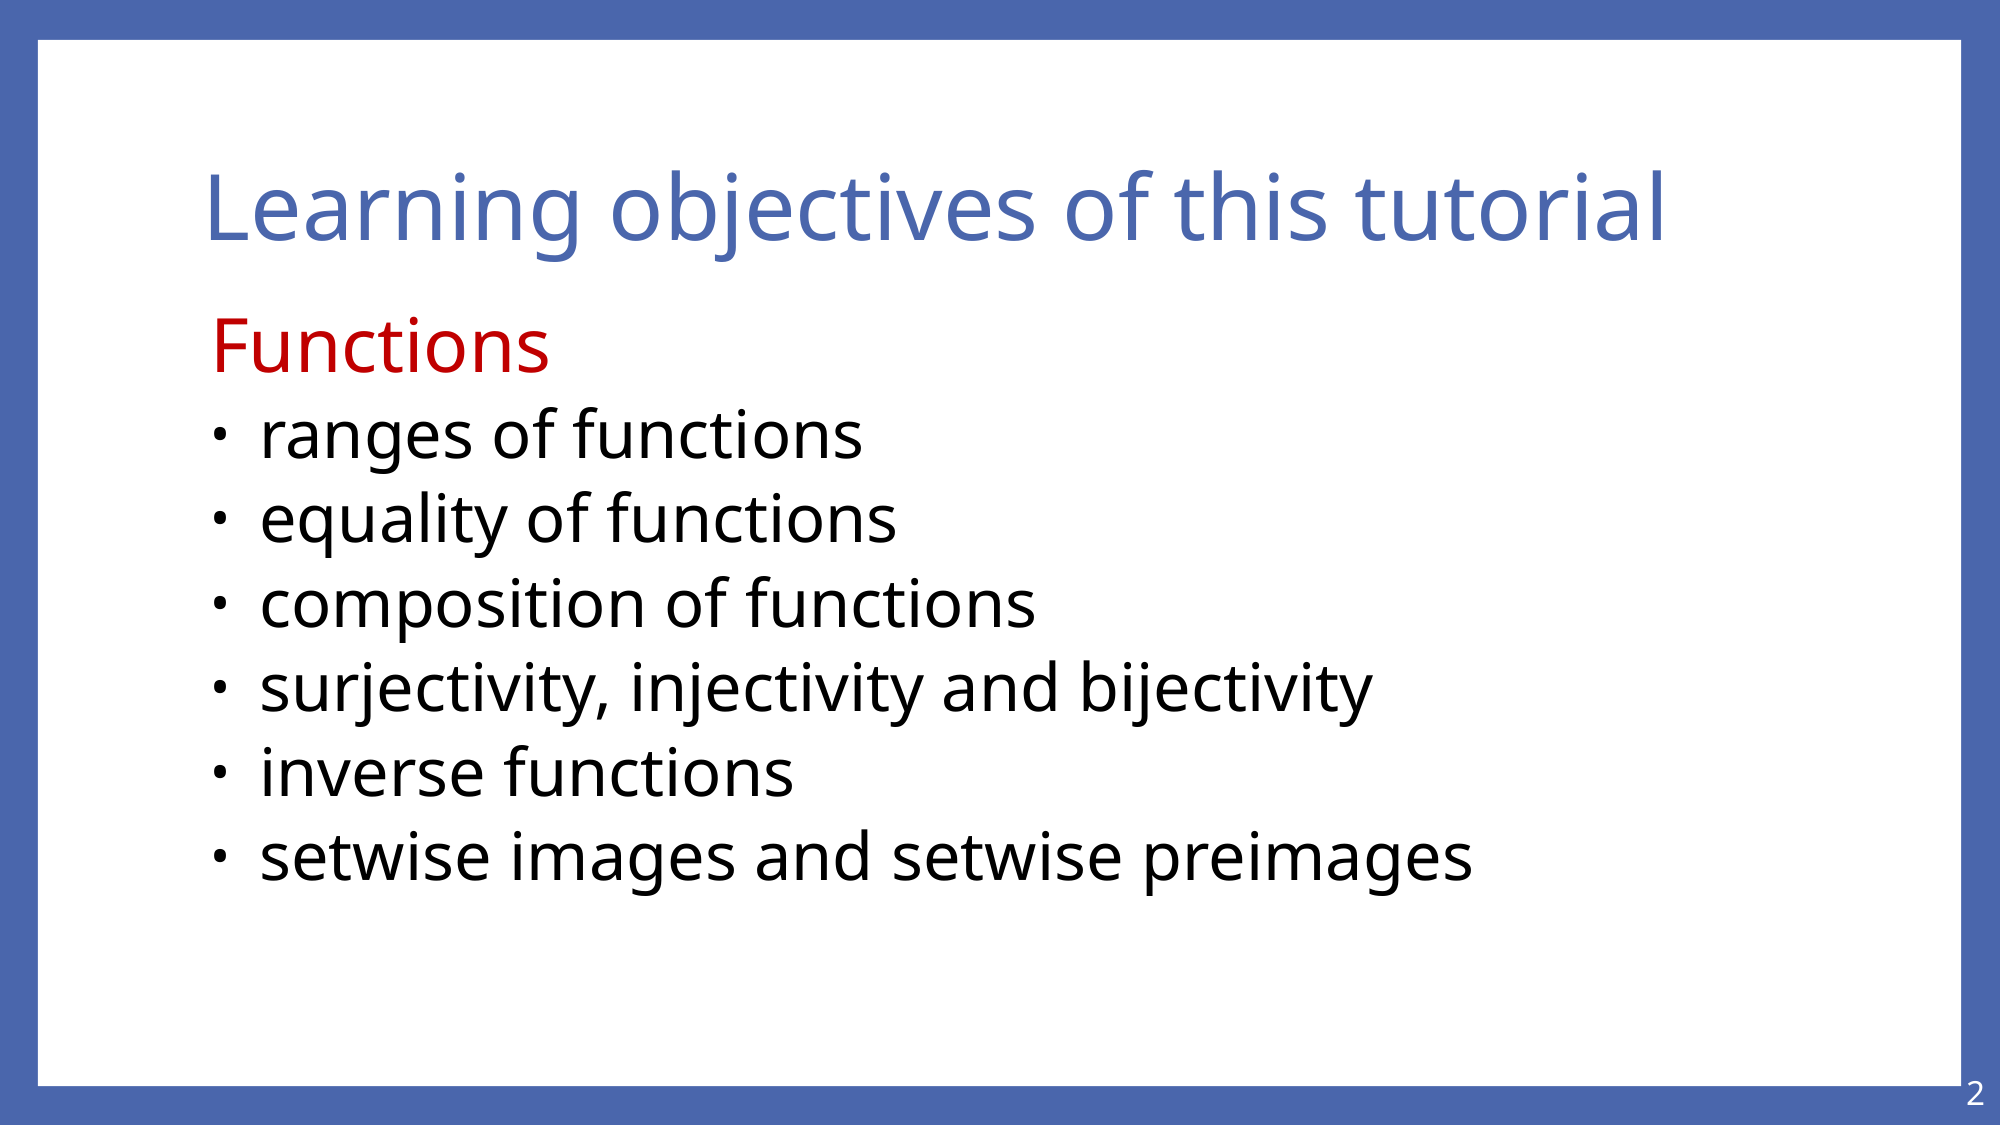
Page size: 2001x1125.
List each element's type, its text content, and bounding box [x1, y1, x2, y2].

list Functions ranges of functions equality of functions composition of functions surjectivity, injectivity and bijectivity inverse functions setwise images and setwise preimages [187, 299, 1813, 969]
title Learning objectives of this tutorial [187, 99, 1808, 299]
slide_number 2 [1720, 1065, 2000, 1125]
